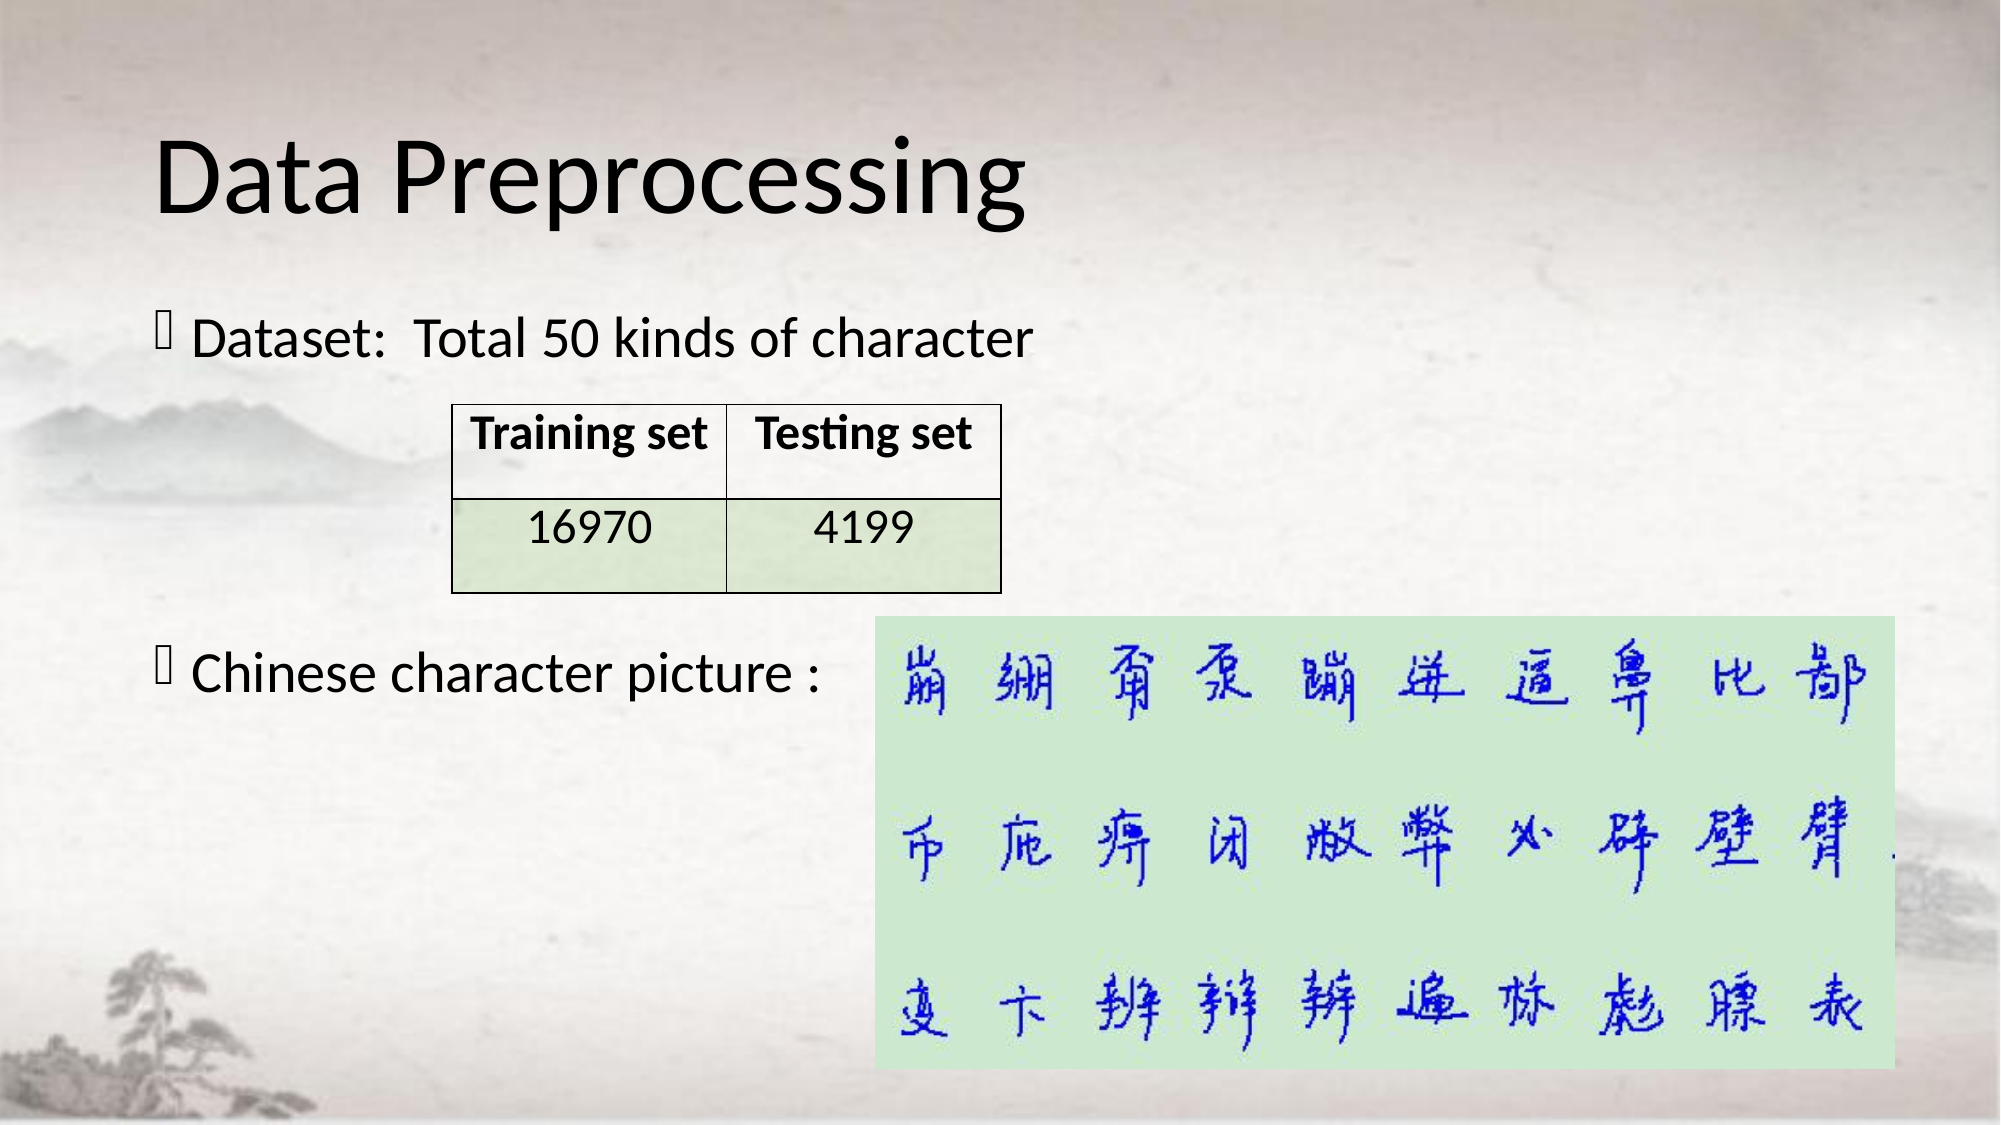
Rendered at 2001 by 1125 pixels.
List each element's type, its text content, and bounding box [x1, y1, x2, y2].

text_box Data Preprocessing [138, 93, 1864, 244]
list Dataset: Total 50 kinds of character Chinese character picture : [138, 299, 1864, 1014]
table_header Testing set [727, 405, 1000, 498]
table_cell 4199 [727, 500, 1000, 592]
picture [0, 0, 2001, 1125]
table_cell 16970 [453, 500, 726, 592]
table_header Training set [453, 405, 726, 498]
